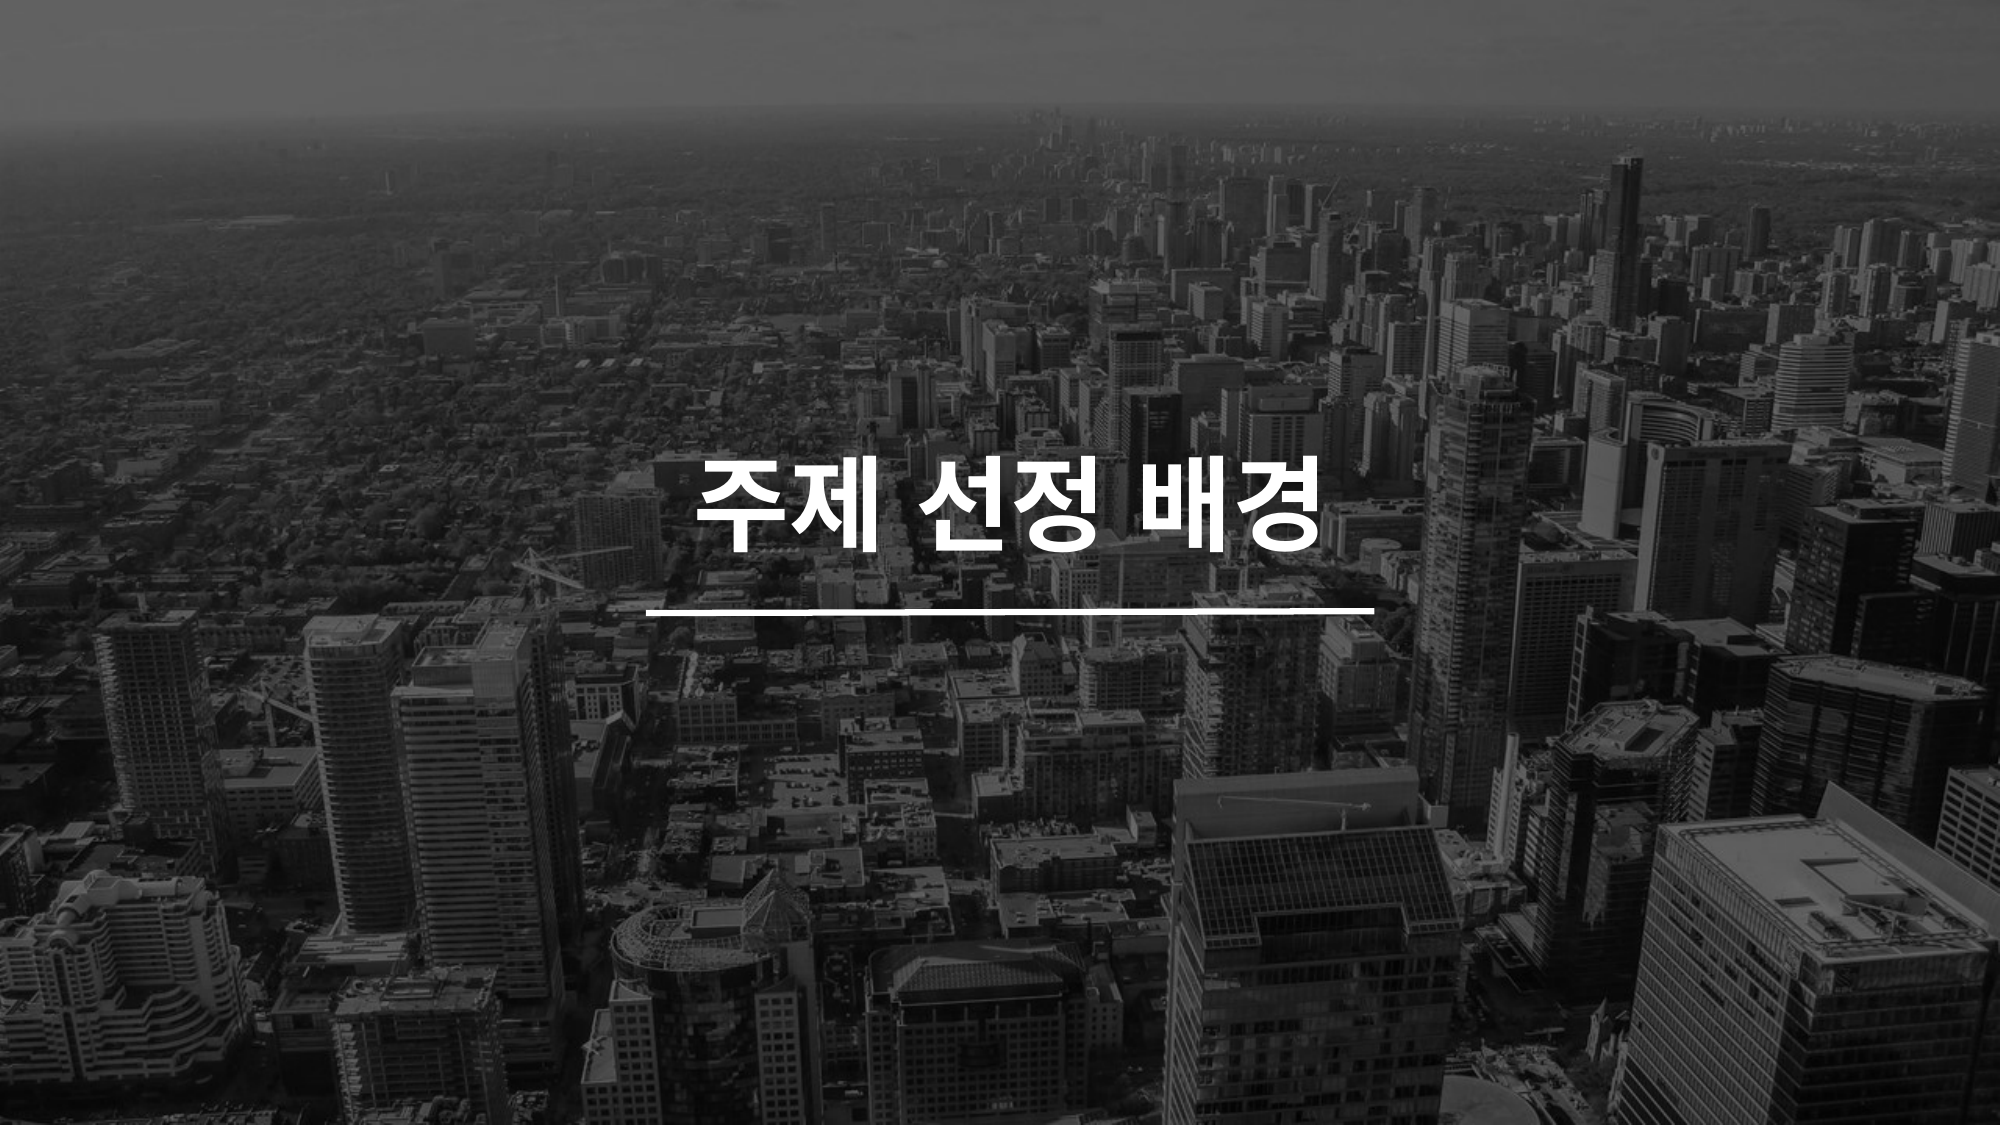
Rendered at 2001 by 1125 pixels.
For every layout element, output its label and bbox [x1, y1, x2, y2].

picture [0, 0, 2000, 1125]
text_box [645, 610, 1375, 614]
